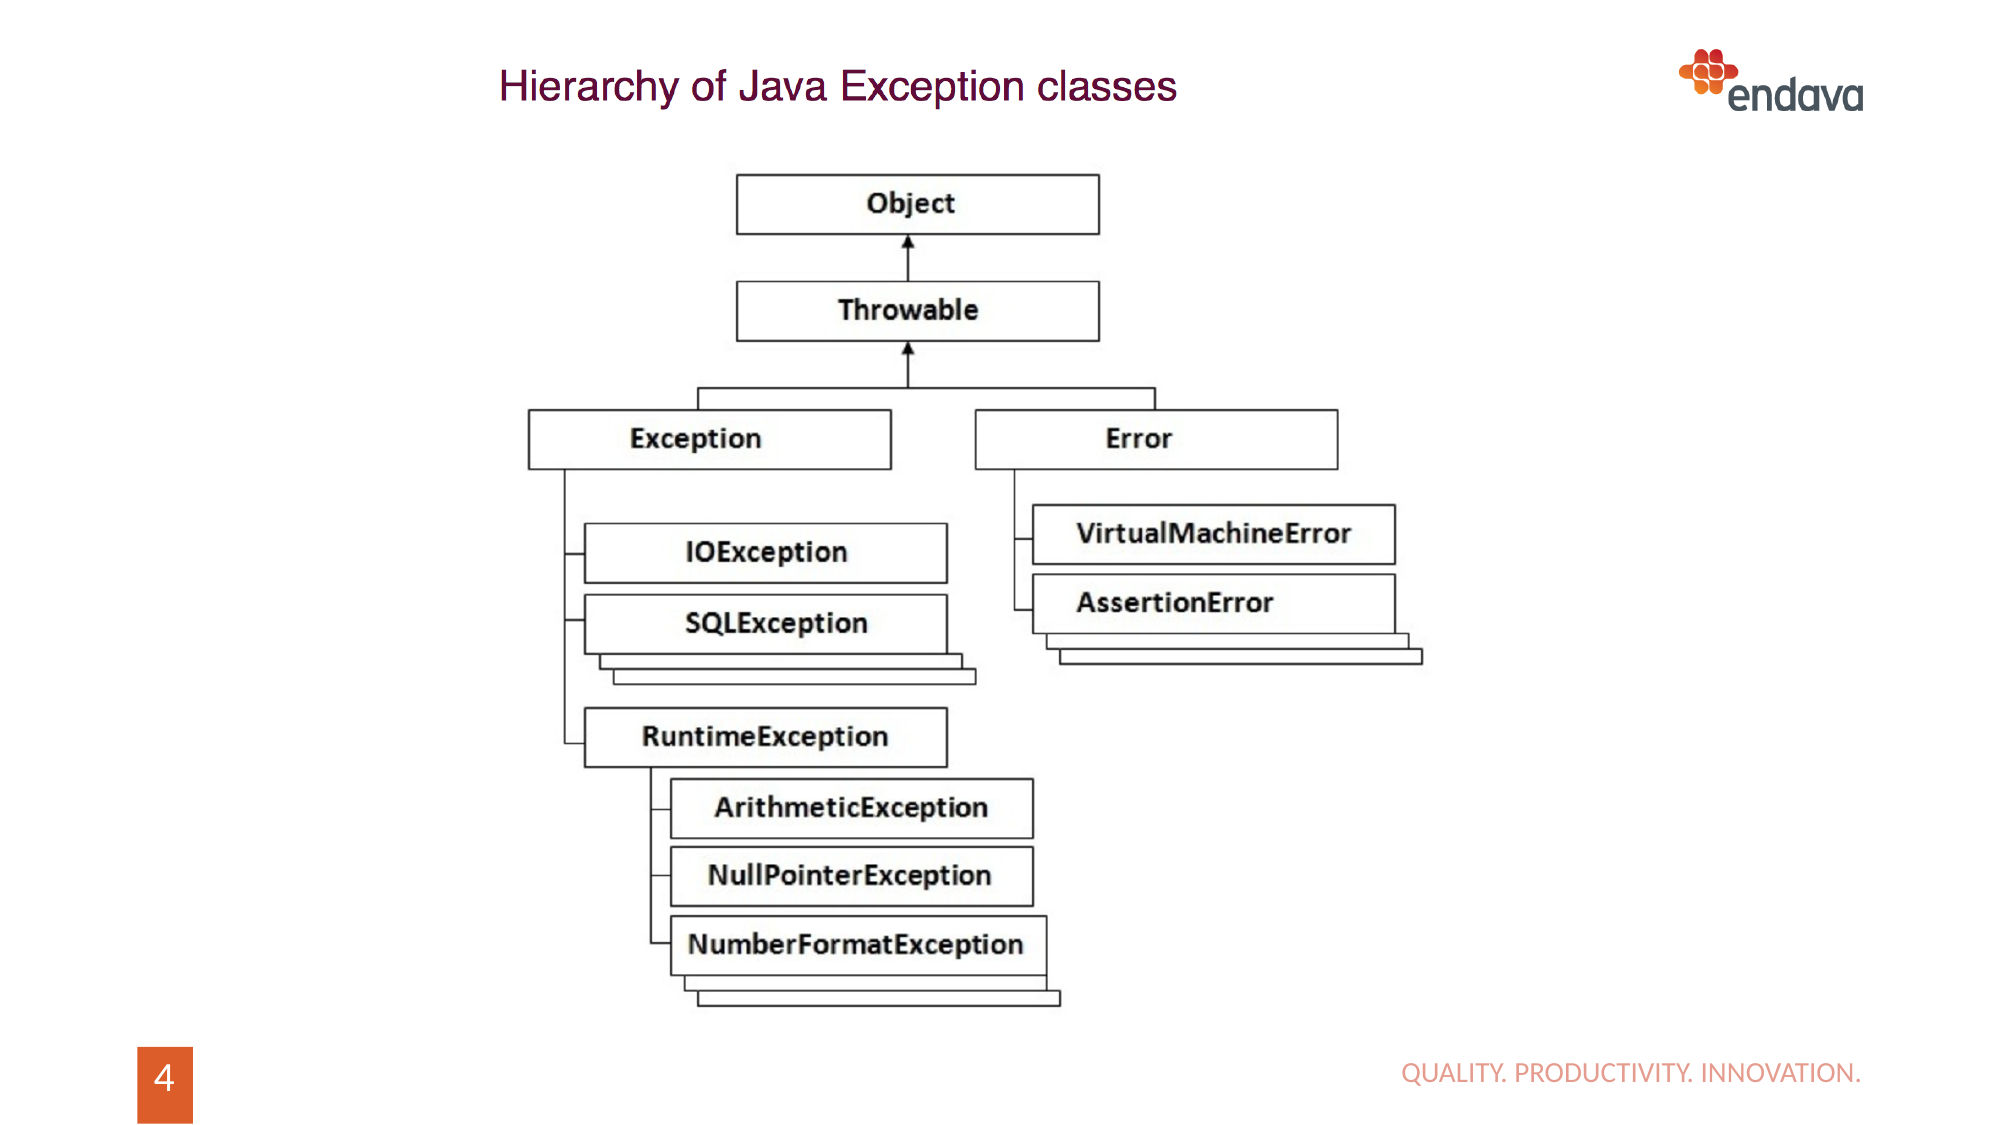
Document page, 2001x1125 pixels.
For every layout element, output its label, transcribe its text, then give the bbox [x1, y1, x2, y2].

slide_number QUALITY. PRODUCTIVITY. INNOVATION. [1252, 1040, 1863, 1101]
picture [406, 29, 1558, 1041]
picture [1679, 49, 1863, 111]
